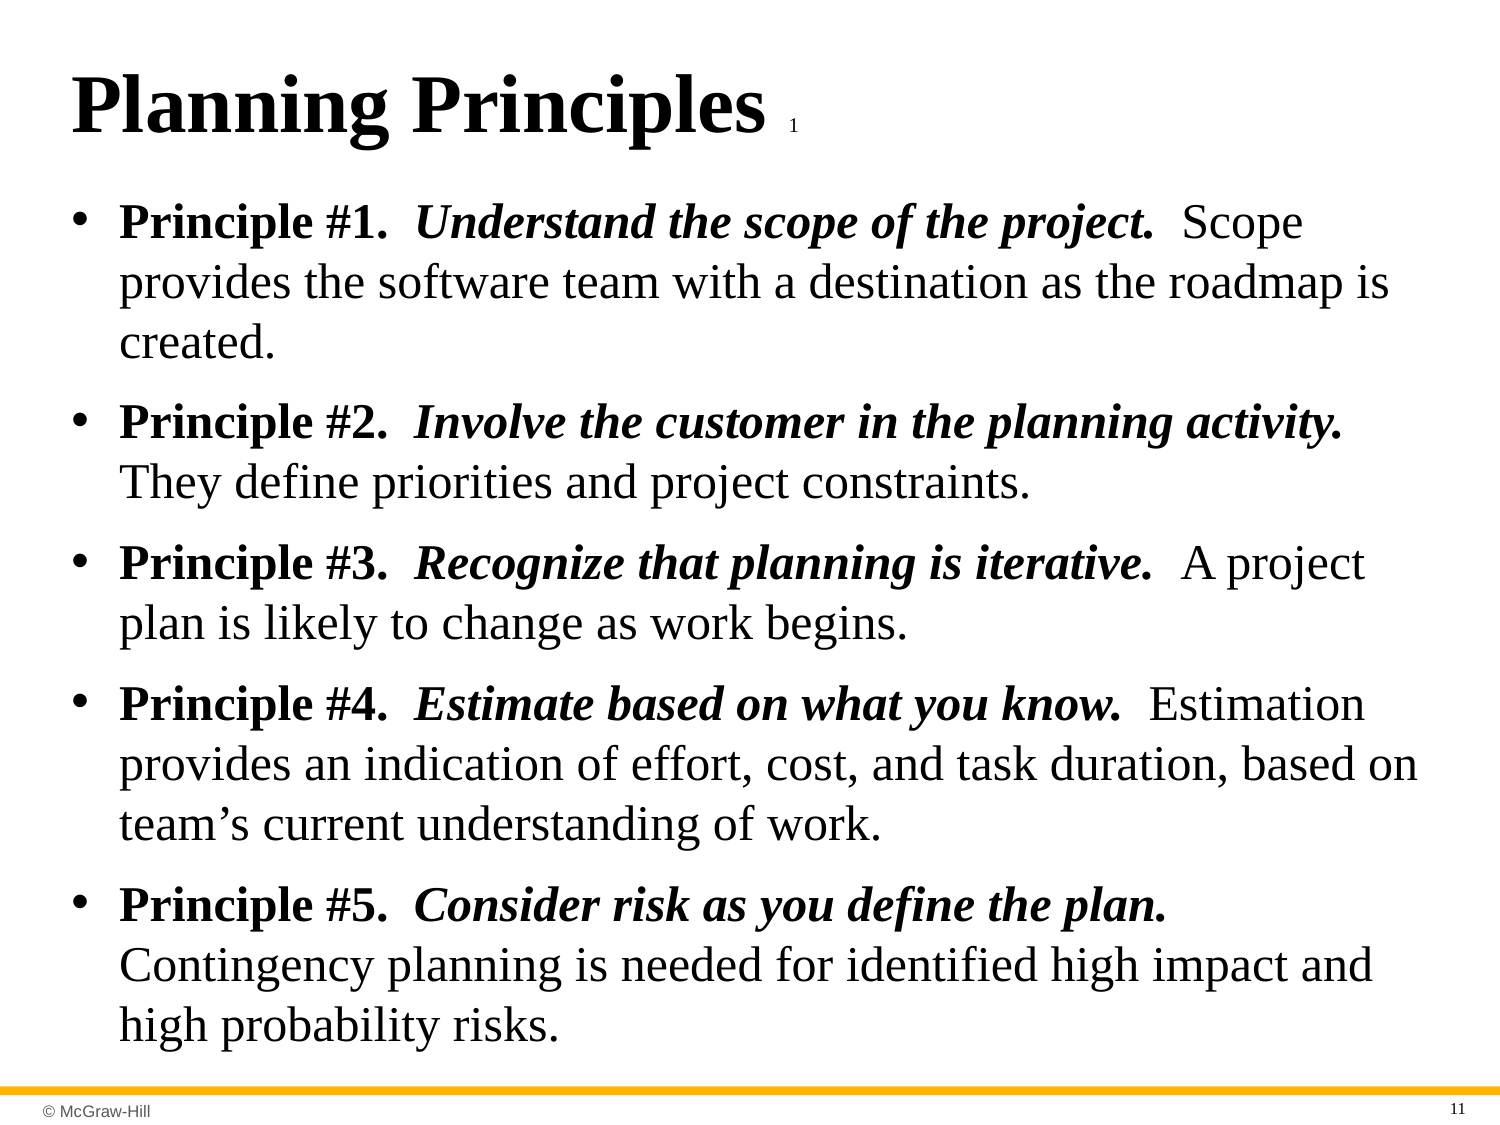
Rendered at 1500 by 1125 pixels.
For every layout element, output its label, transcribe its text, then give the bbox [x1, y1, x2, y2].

list Principle #1. Understand the scope of the project. Scope provides the software team with a destination as the roadmap is created. Principle #2. Involve the customer in the planning activity. They define priorities and project constraints. Principle #3. Recognize that planning is iterative. A project plan is likely to change as work begins. Principle #4. Estimate based on what you know. Estimation provides an indication of effort, cost, and task duration, based on team’s current understanding of work. Principle #5. Consider risk as you define the plan. Contingency planning is needed for identified high impact and high probability risks. [56, 180, 1444, 1060]
title Planning Principles 1 [56, 50, 1444, 162]
slide_number 11 [1415, 1094, 1474, 1122]
